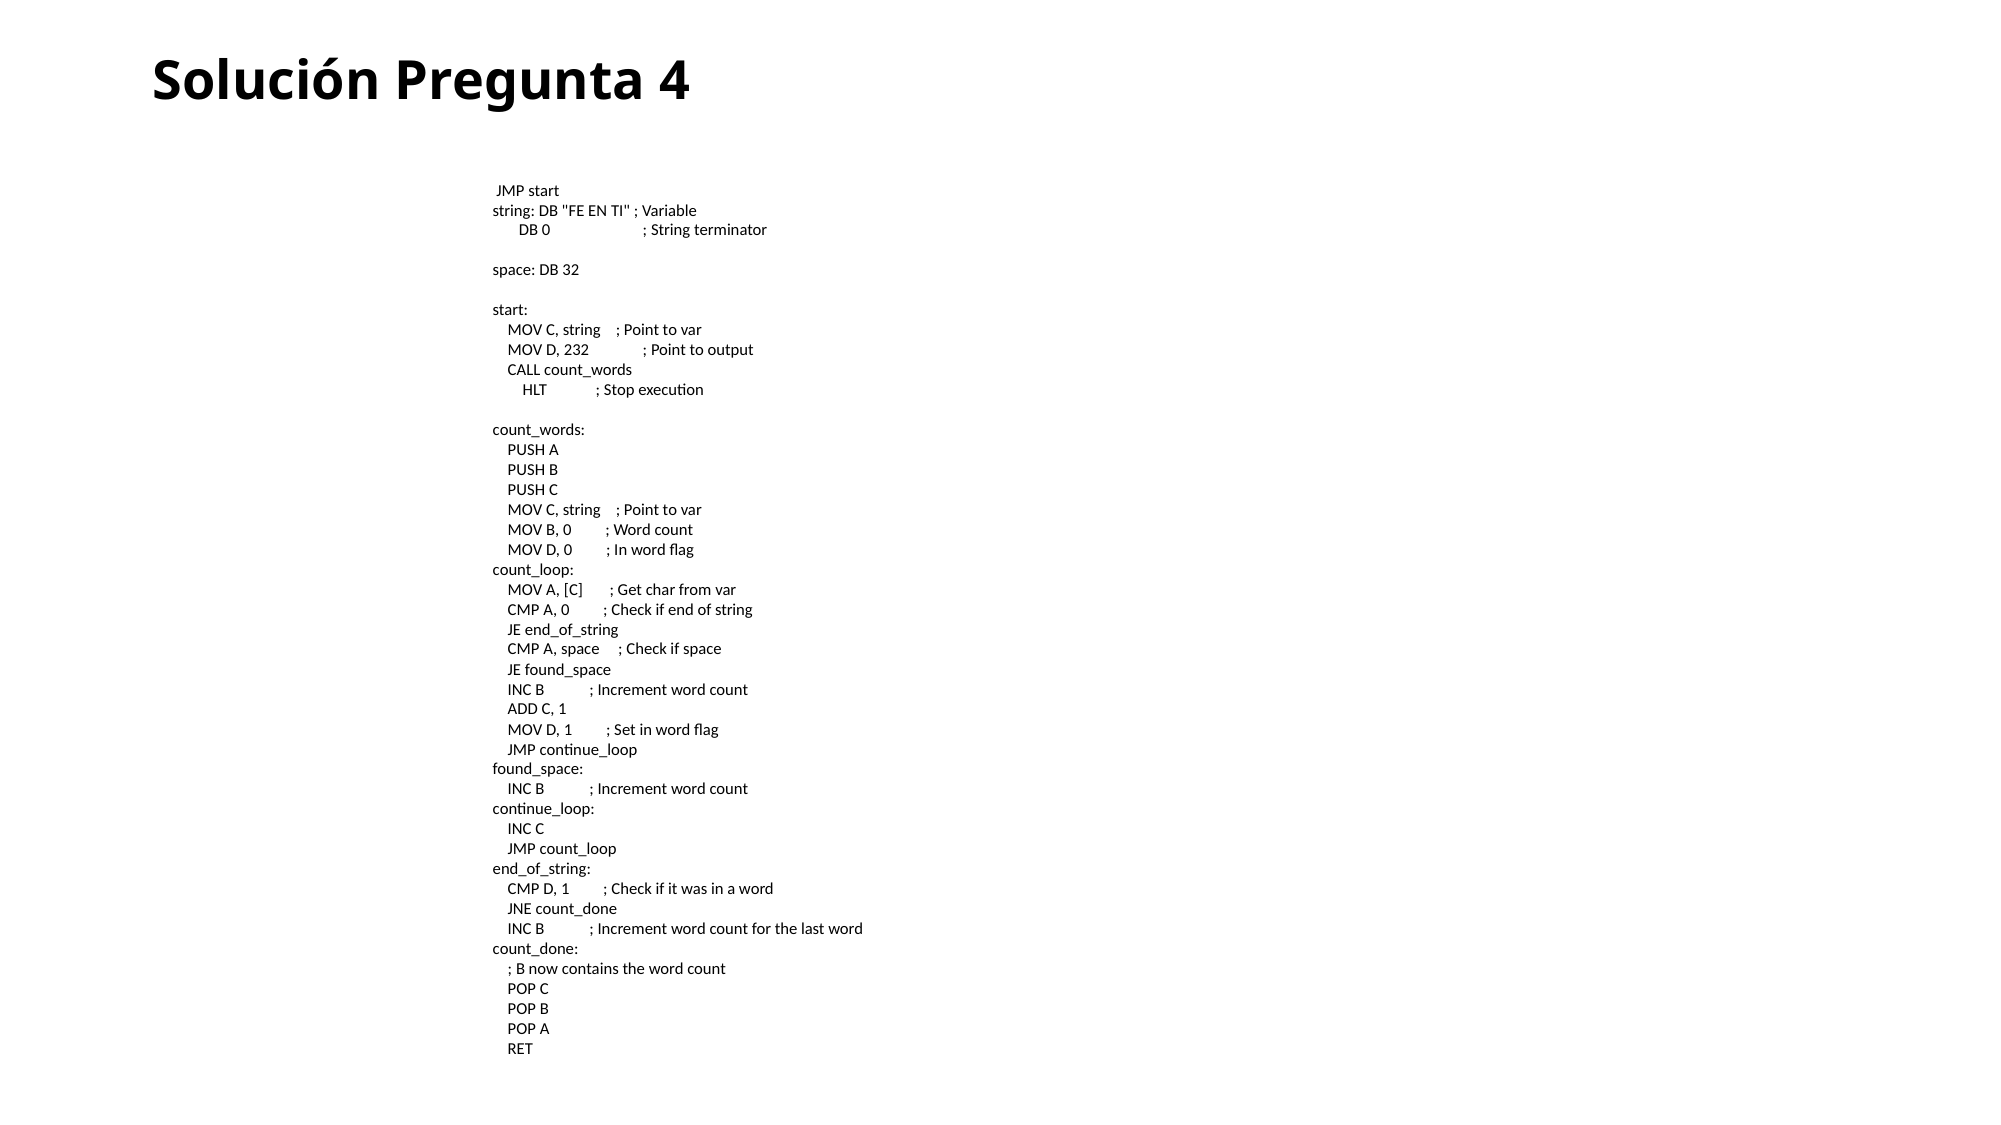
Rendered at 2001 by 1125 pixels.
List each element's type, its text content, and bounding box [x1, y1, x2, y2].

title Solución Pregunta 4 [137, 45, 1863, 120]
text_box JMP start string: DB "FE EN TI" ; Variable DB 0 ; String terminator space: DB 32 start: MOV C, string ; Point to var MOV D, 232 ; Point to output CALL count_words HLT ; Stop execution count_words: PUSH A PUSH B PUSH C MOV C, string ; Point to var MOV B, 0 ; Word count MOV D, 0 ; In word flag count_loop: MOV A, [C] ; Get char from var CMP A, 0 ; Check if end of string JE end_of_string CMP A, space ; Check if space JE found_space INC B ; Increment word count ADD C, 1 MOV D, 1 ; Set in word flag JMP continue_loop found_space: INC B ; Increment word count continue_loop: INC C JMP count_loop end_of_string: CMP D, 1 ; Check if it was in a word JNE count_done INC B ; Increment word count for the last word count_done: ; B now contains the word count POP C POP B POP A RET [477, 171, 1568, 1065]
